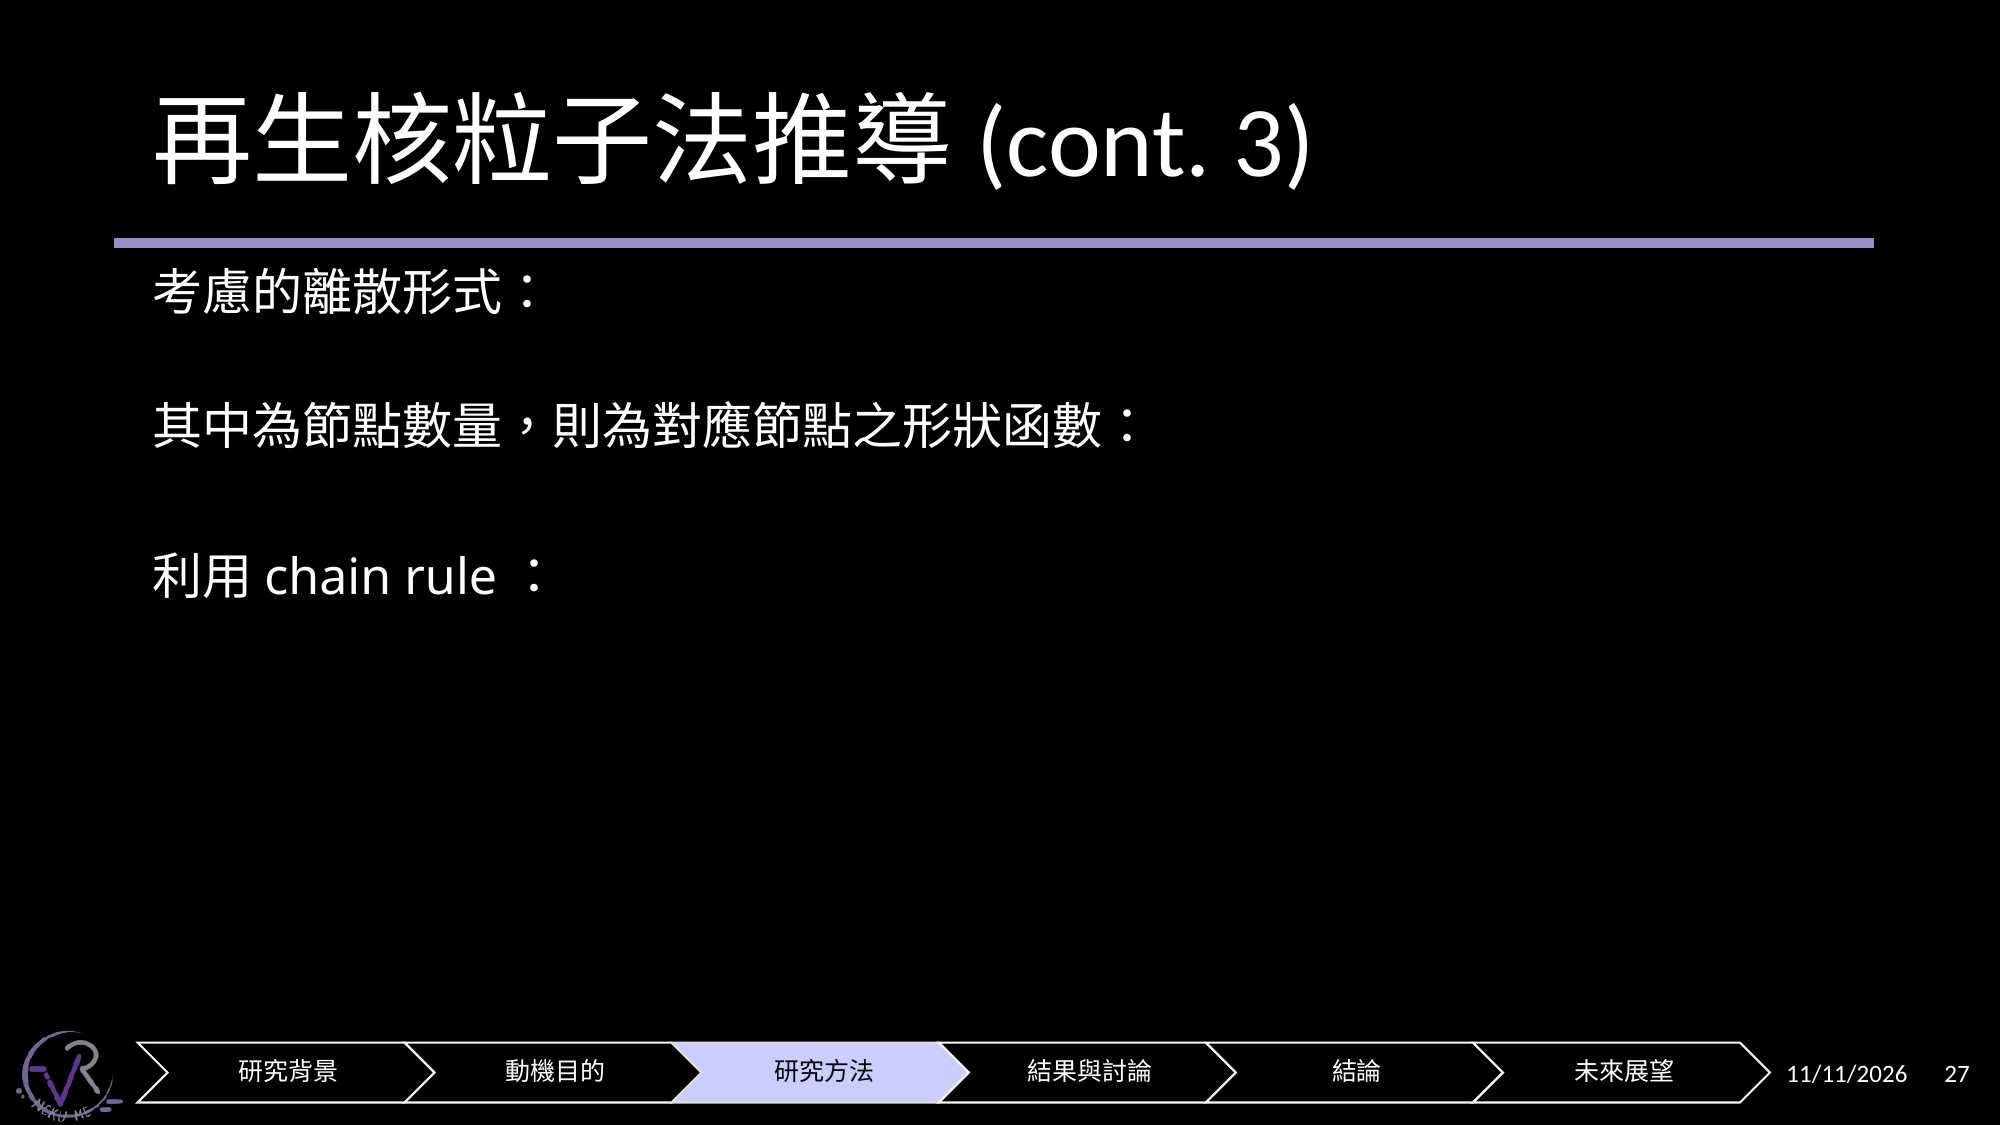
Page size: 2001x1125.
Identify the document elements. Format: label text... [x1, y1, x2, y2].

title 再生核粒子法推導(cont. 3) [137, 59, 1863, 229]
picture [15, 1030, 137, 1122]
slide_number 27 [1927, 1042, 1985, 1103]
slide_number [1771, 1042, 1927, 1103]
